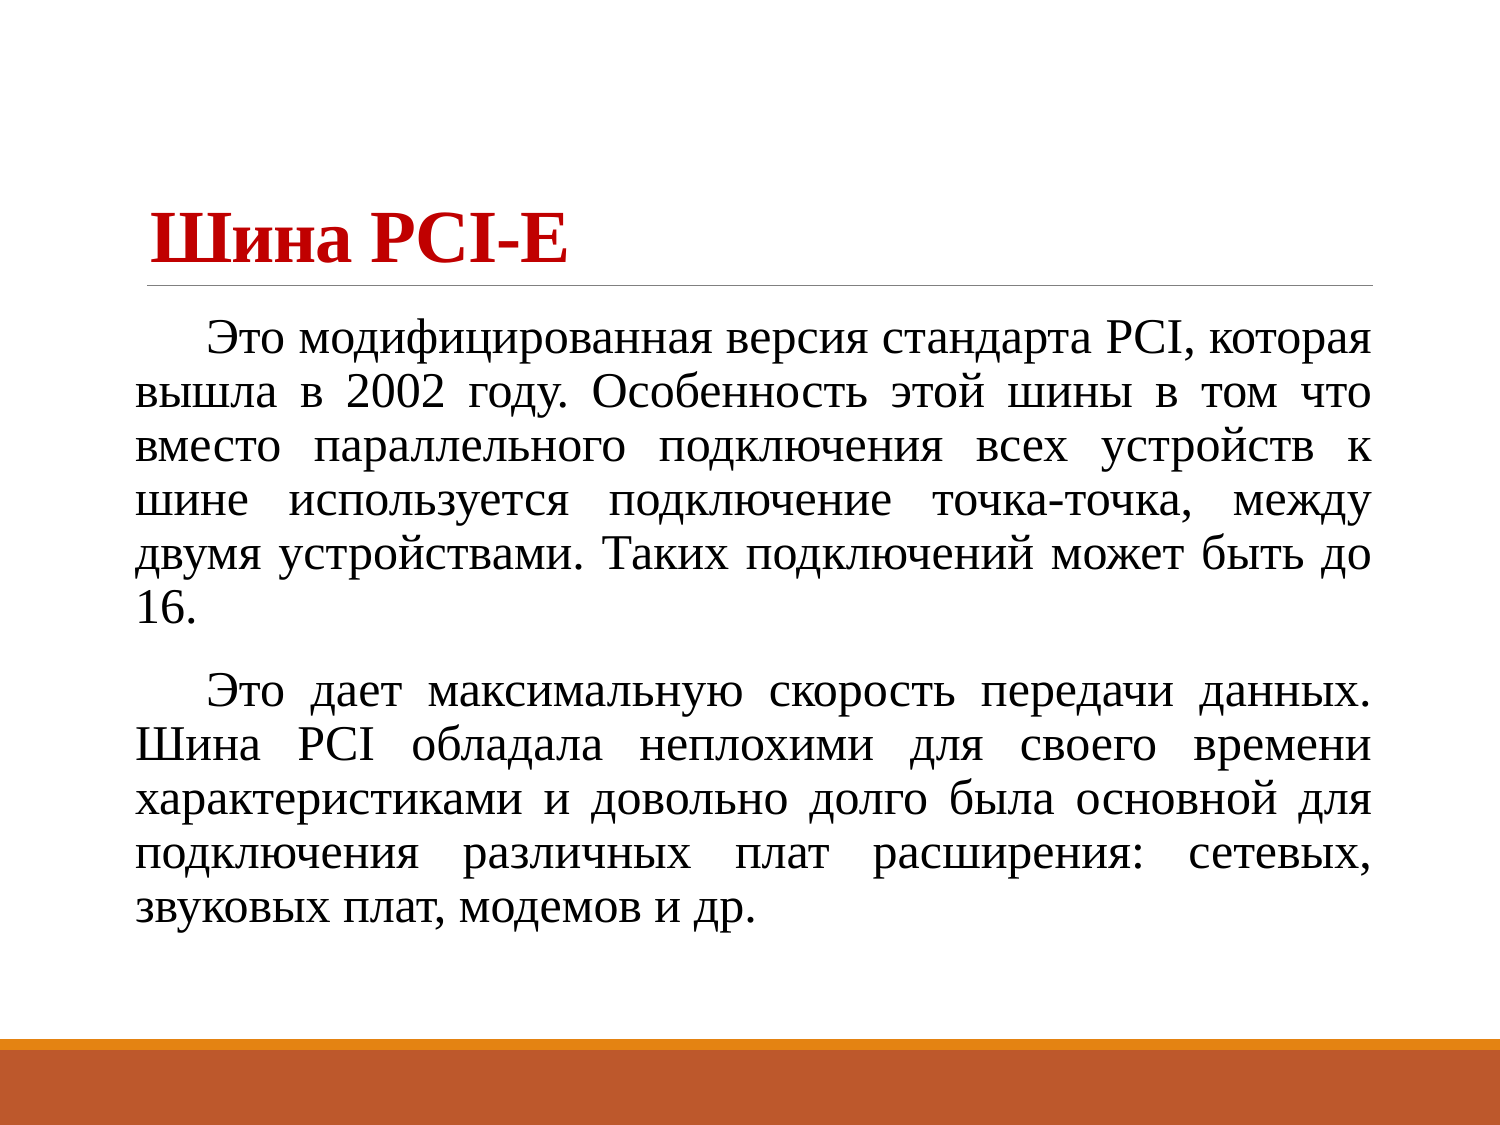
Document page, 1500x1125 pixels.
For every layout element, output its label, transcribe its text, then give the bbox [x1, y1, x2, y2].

title Шина PCI-E [135, 47, 1373, 285]
list Это модифицированная версия стандарта PCI, которая вышла в 2002 году. Особенность этой шины в том что вместо параллельного подключения всех устройств к шине используется подключение точка-точка, между двумя устройствами. Таких подключений может быть до 16. Это дает максимальную скорость передачи данных. Шина PCI обладала неплохими для своего времени характеристиками и довольно долго была основной для подключения различных плат расширения: сетевых, звуковых плат, модемов и др. [135, 302, 1373, 963]
